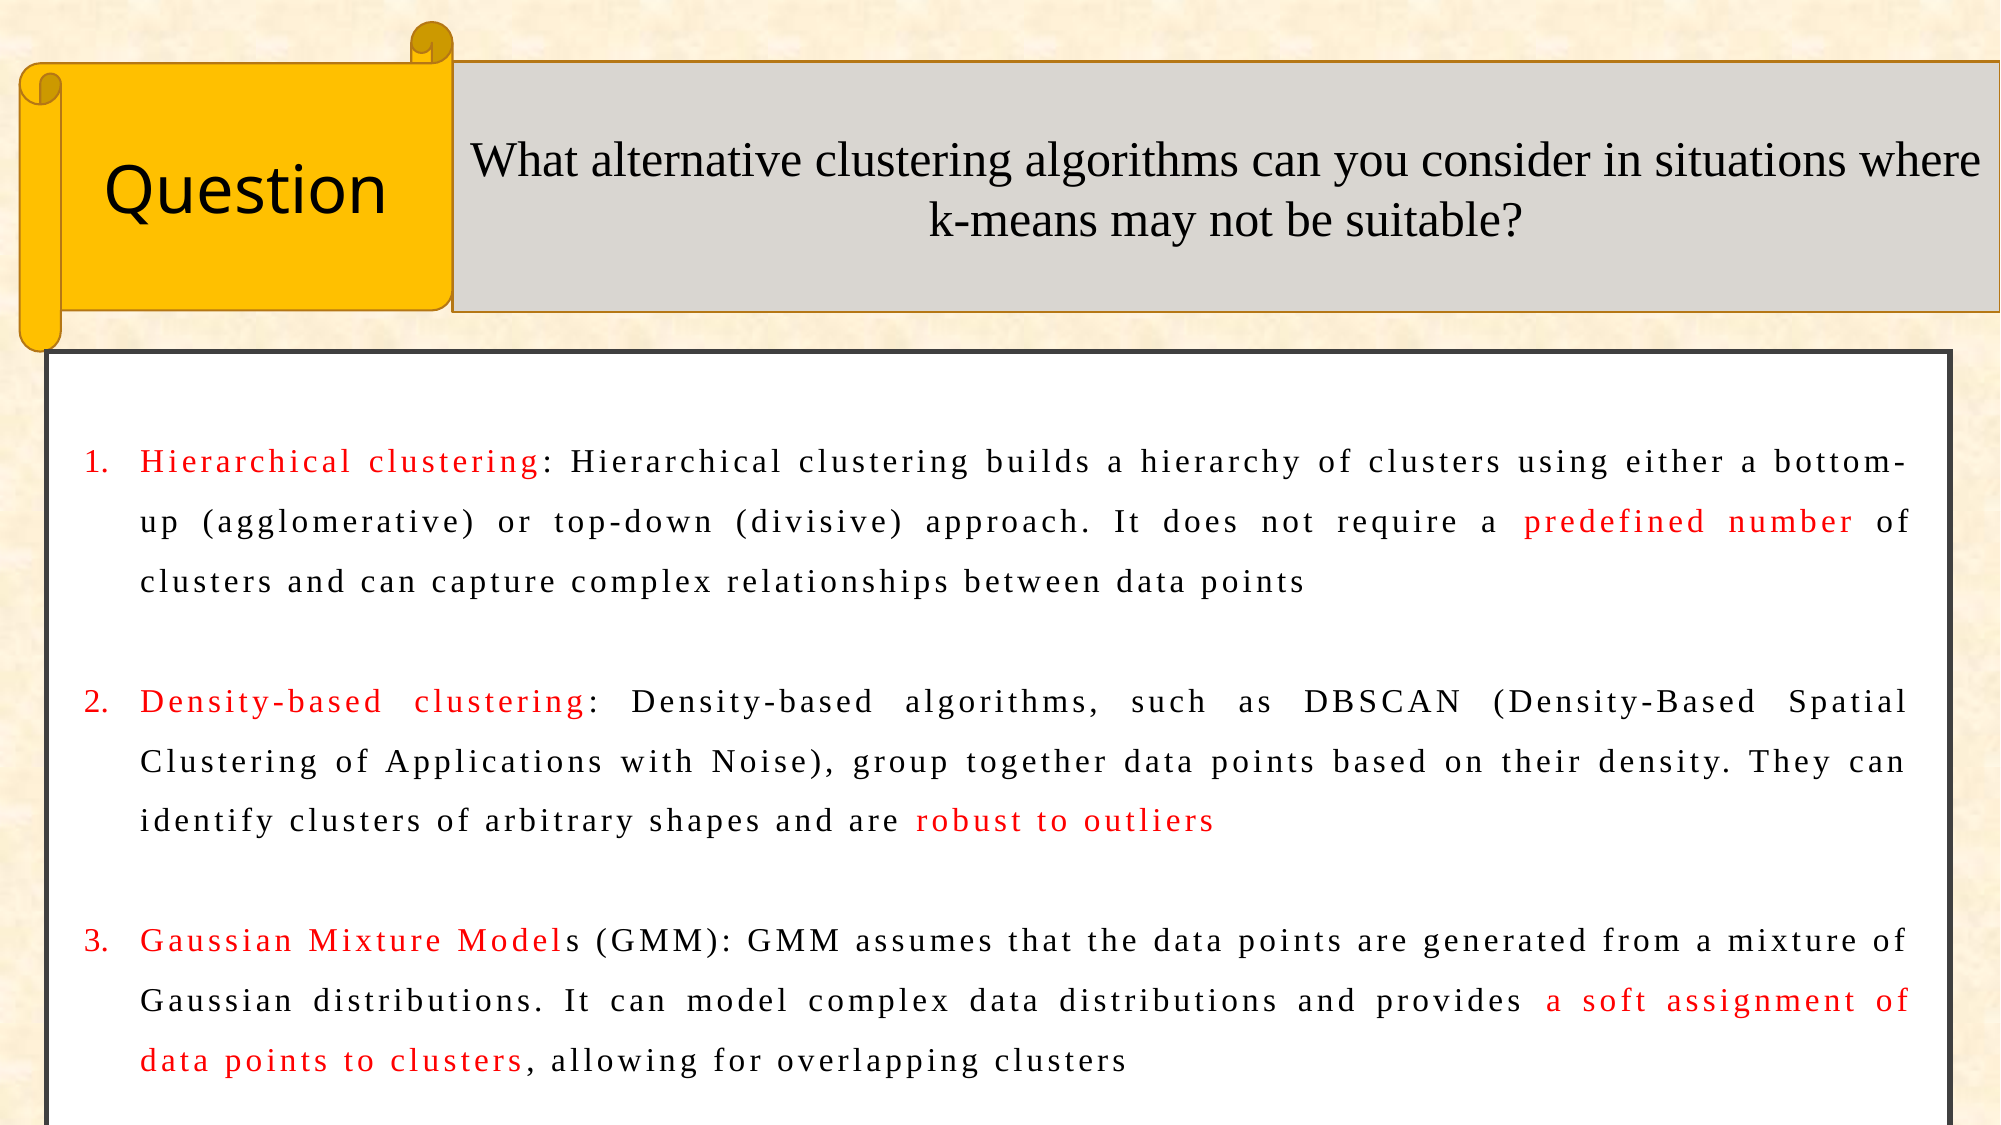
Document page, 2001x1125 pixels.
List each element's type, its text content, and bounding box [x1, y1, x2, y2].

text_box What alternative clustering algorithms can you consider in situations where k-means may not be suitable? [451, 60, 2000, 313]
picture [0, 0, 2001, 1125]
text_box Hierarchical clustering: Hierarchical clustering builds a hierarchy of clusters using either a bottom-up (agglomerative) or top-down (divisive) approach. It does not require a predefined number of clusters and can capture complex relationships between data points Density-based clustering: Density-based algorithms, such as DBSCAN (Density-Based Spatial Clustering of Applications with Noise), group together data points based on their density. They can identify clusters of arbitrary shapes and are robust to outliers Gaussian Mixture Models (GMM): GMM assumes that the data points are generated from a mixture of Gaussian distributions. It can model complex data distributions and provides a soft assignment of data points to clusters, allowing for overlapping clusters [46, 351, 1950, 1125]
text_box Question [18, 21, 454, 353]
